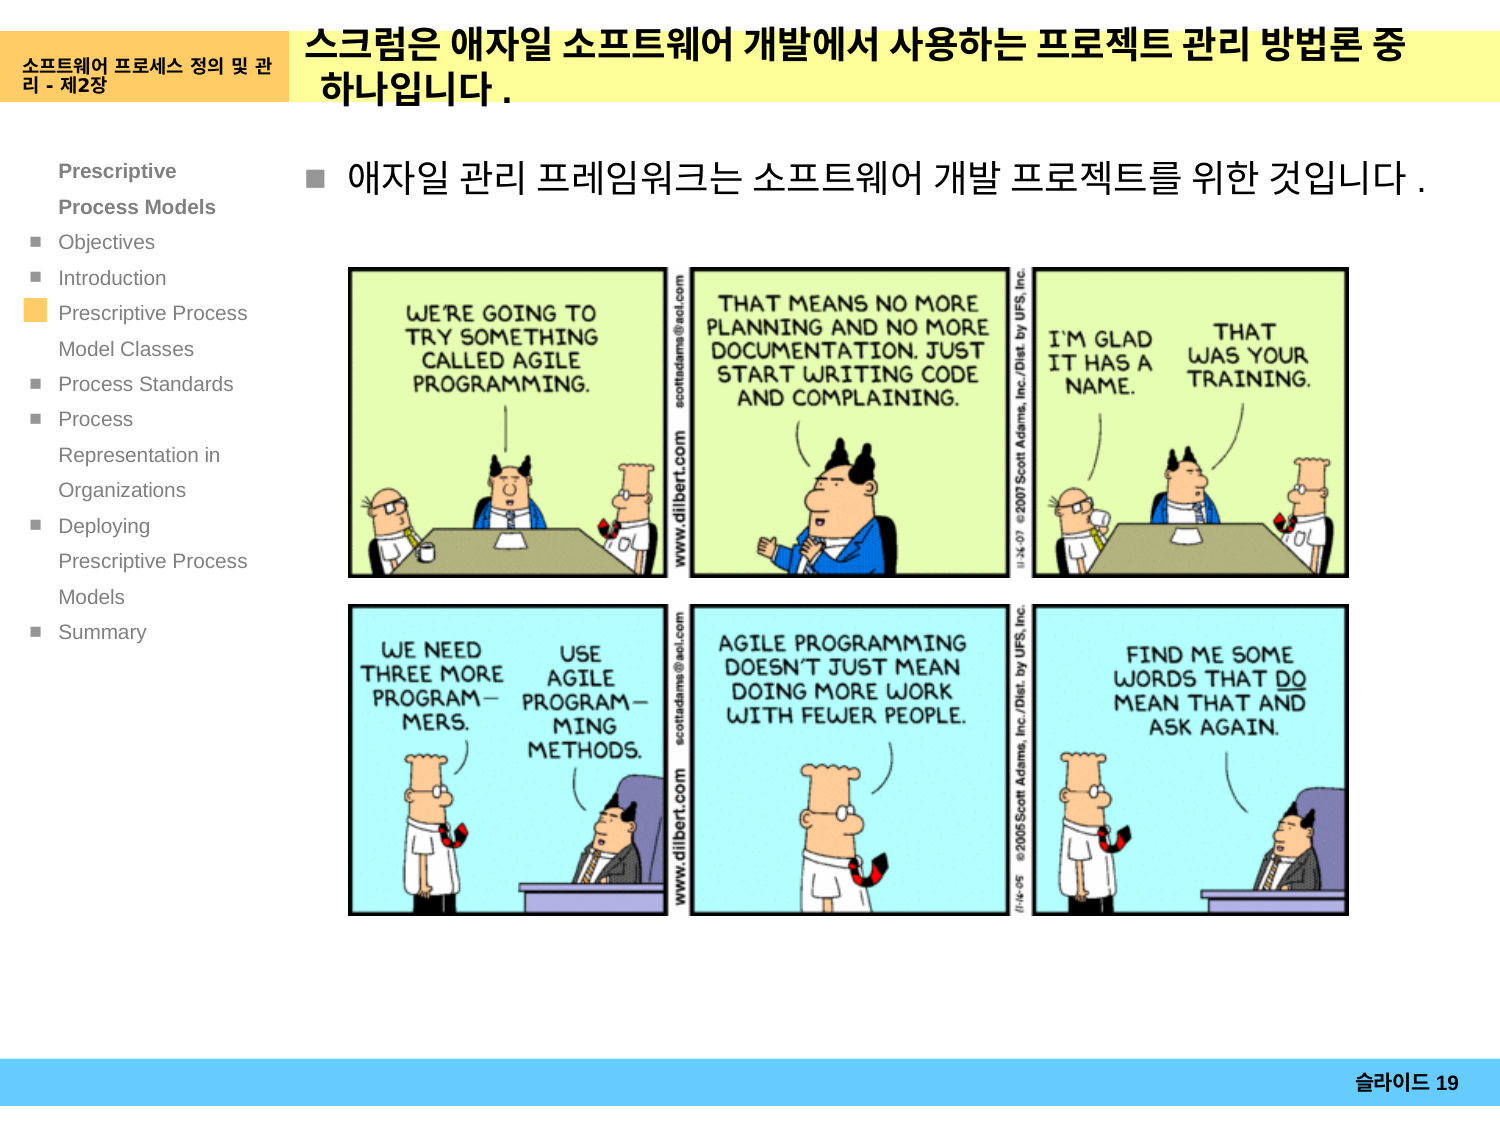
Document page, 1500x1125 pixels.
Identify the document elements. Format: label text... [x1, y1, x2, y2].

slide_number 슬라이드19 [1305, 1058, 1459, 1106]
picture [348, 604, 1349, 916]
title 스크럼은 애자일 소프트웨어 개발에서 사용하는 프로젝트 관리 방법론 중 하나입니다. [290, 31, 1500, 102]
footer 소프트웨어 프로세스 정의 및 관리 - 제2장 [0, 31, 290, 102]
picture [348, 266, 1349, 579]
text_box [23, 298, 48, 322]
list 애자일 관리 프레임워크는 소프트웨어 개발 프로젝트를 위한 것입니다. [289, 148, 1459, 1035]
